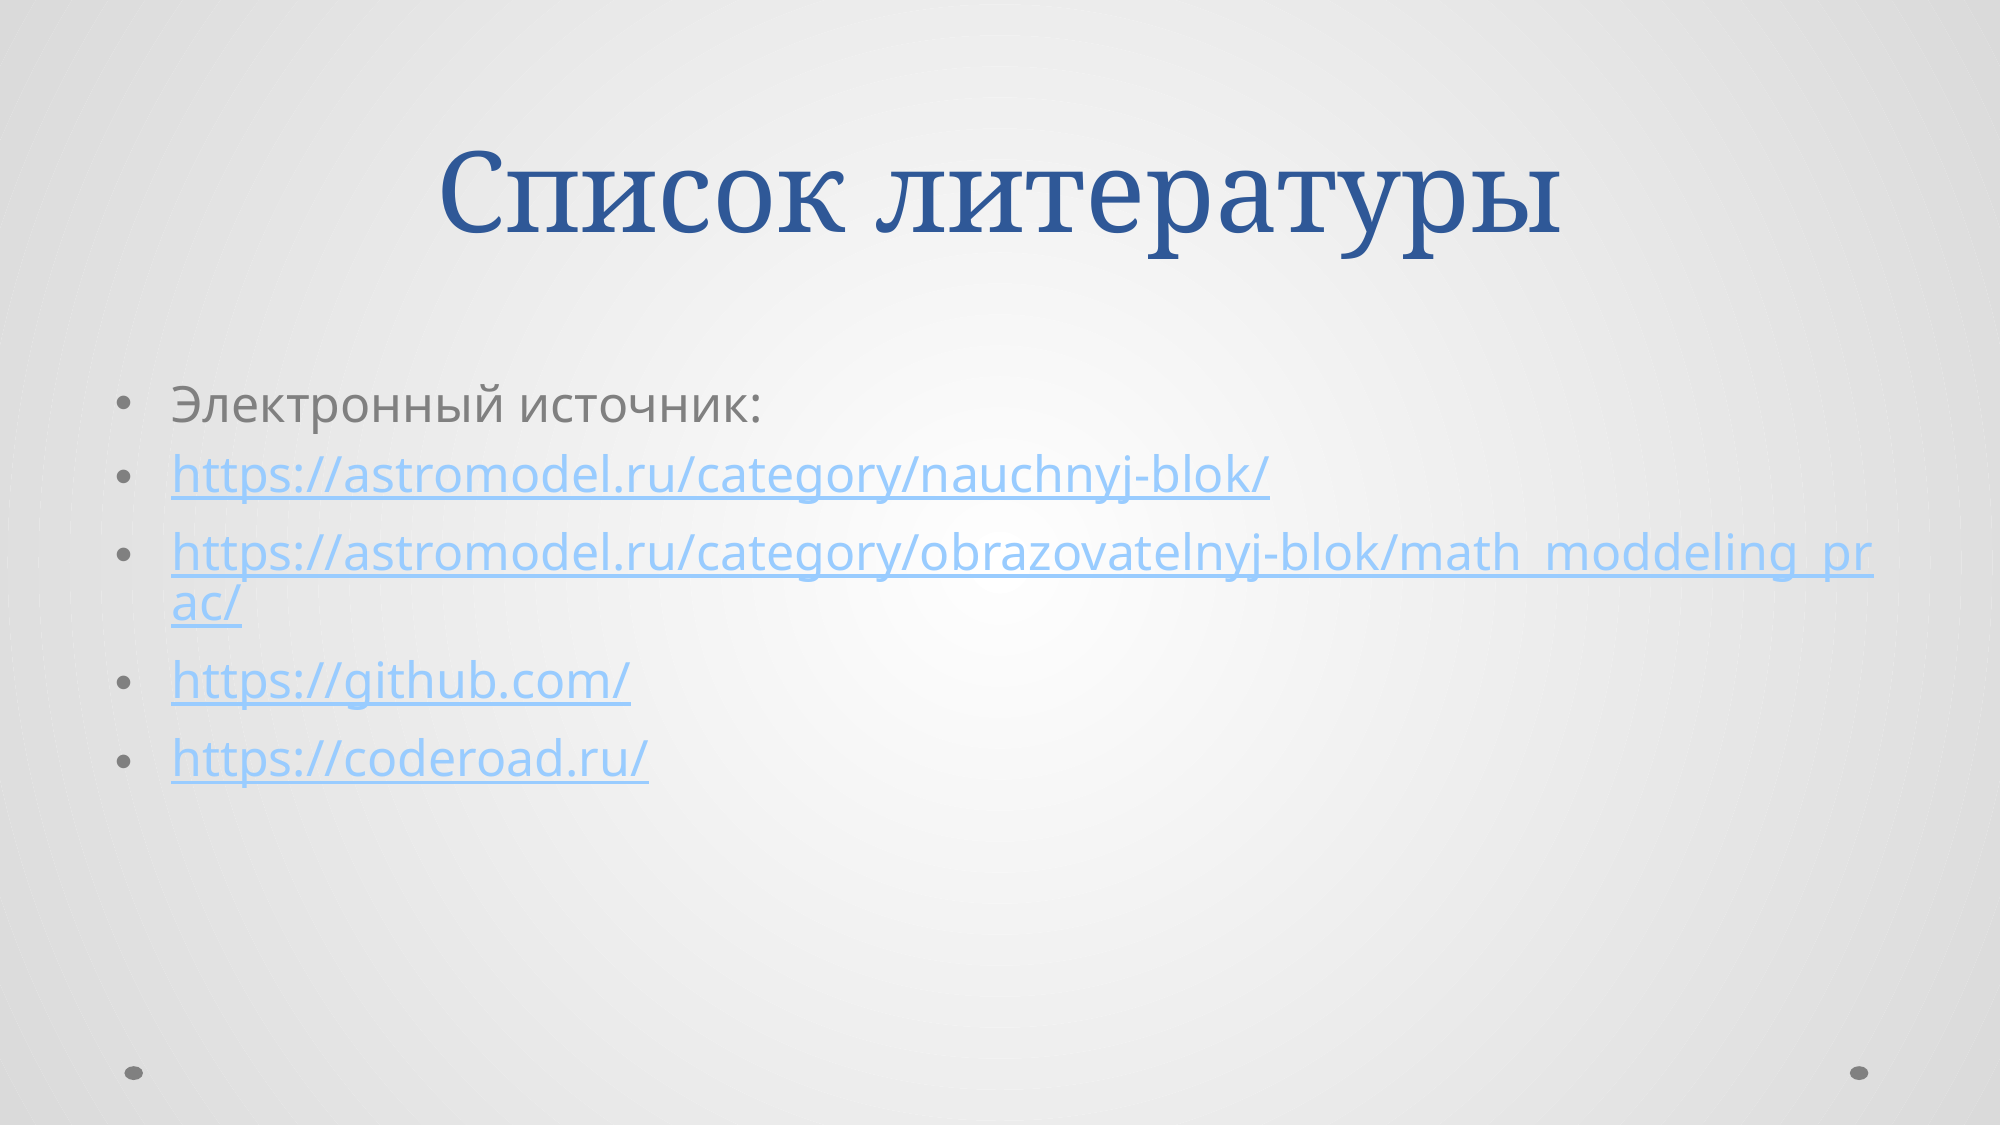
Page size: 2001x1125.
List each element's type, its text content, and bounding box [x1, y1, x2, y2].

list Электронный источник: https://astromodel.ru/category/nauchnyj-blok/ https://astromodel.ru/category/obrazovatelnyj-blok/math_moddeling_prac/ https://github.com/ https://coderoad.ru/ [99, 364, 1900, 1005]
title Список литературы [99, 0, 1900, 263]
